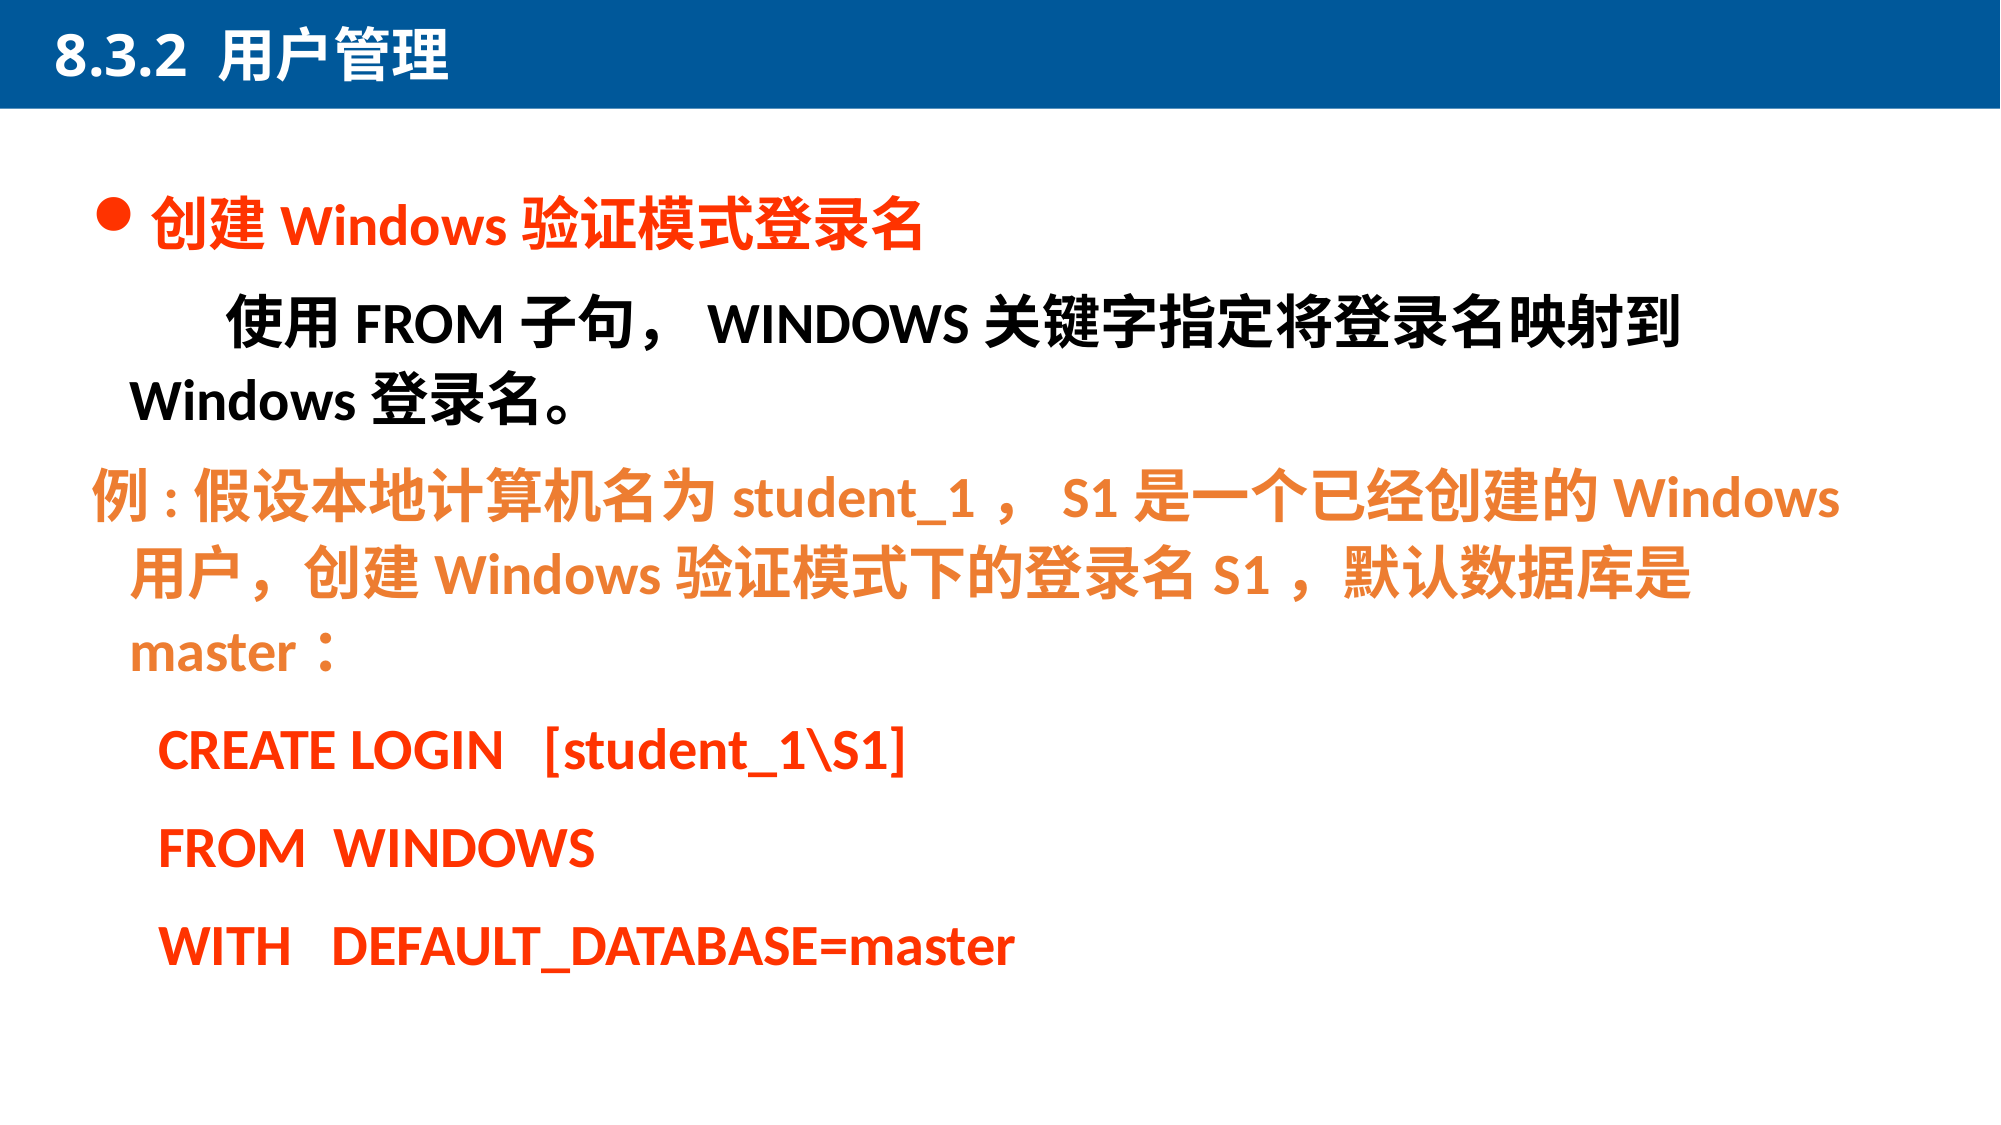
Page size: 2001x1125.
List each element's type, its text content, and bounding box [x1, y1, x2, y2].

text_box 创建Windows验证模式登录名 使用FROM子句，WINDOWS关键字指定将登录名映射到Windows登录名。 例:假设本地计算机名为student_1，S1是一个已经创建的Windows用户，创建Windows验证模式下的登录名S1，默认数据库是master： CREATE LOGIN [student_1\S1] FROM WINDOWS WITH DEFAULT_DATABASE=master [76, 172, 1894, 728]
text_box 8.3.2 用户管理 [40, 10, 870, 96]
text_box [0, 0, 2000, 109]
